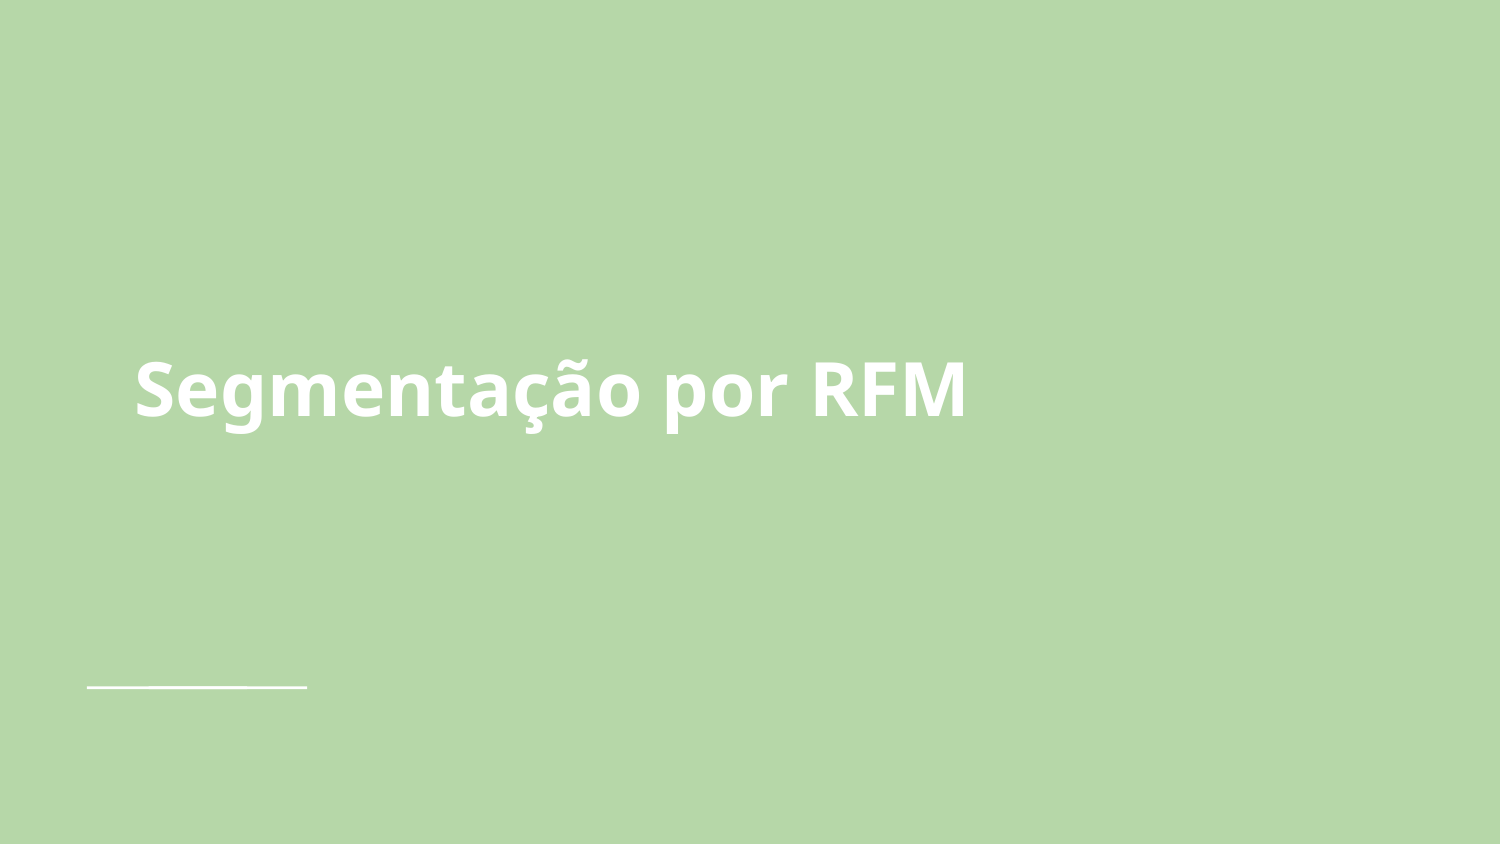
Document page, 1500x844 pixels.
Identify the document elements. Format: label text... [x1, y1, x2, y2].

title Segmentação por RFM [119, 141, 1272, 632]
